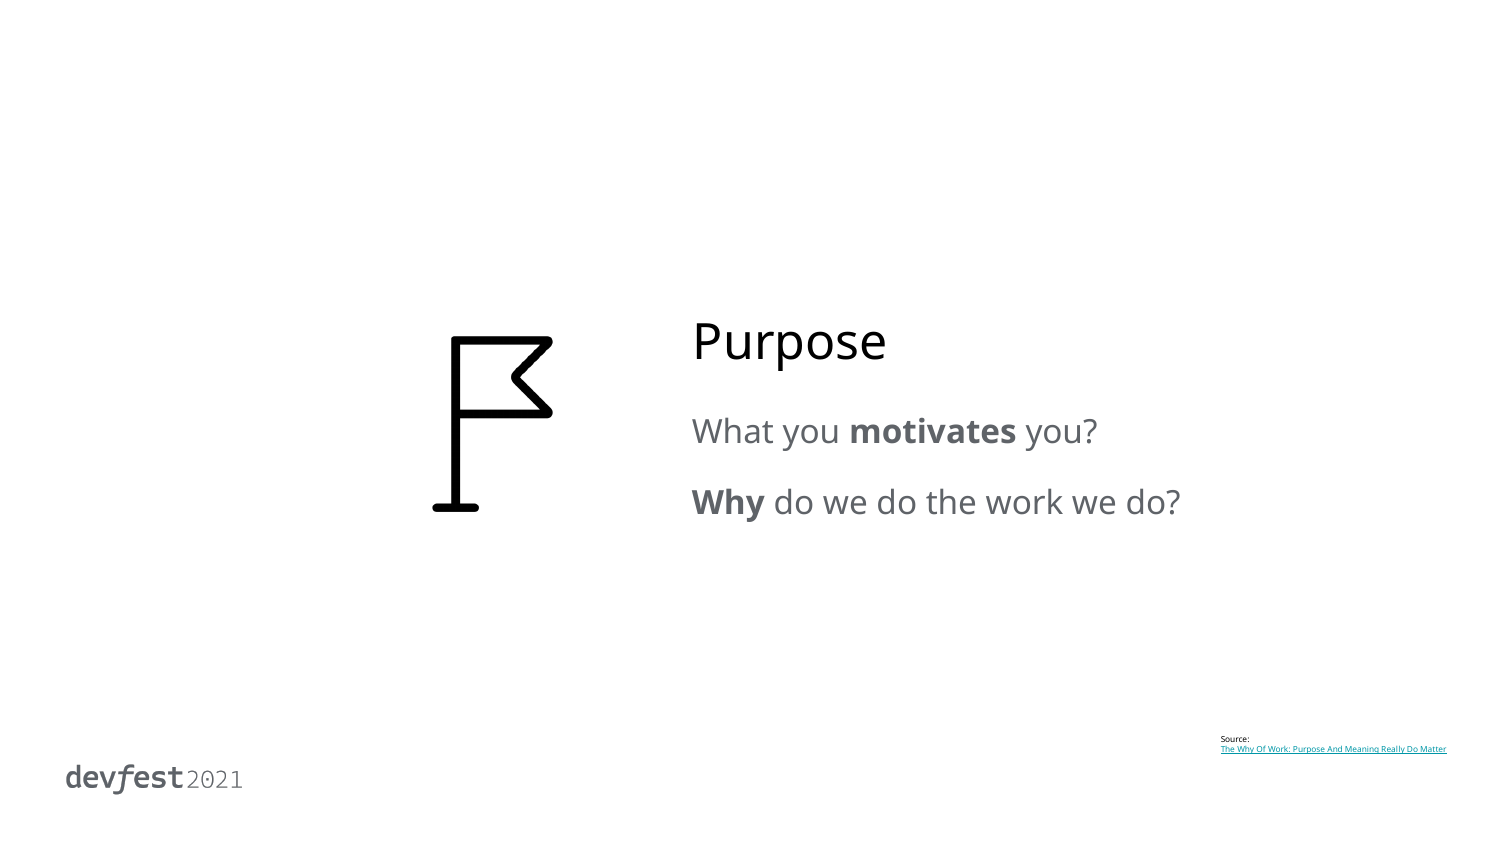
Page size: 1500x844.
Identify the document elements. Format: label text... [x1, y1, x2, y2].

list What you motivates you? Why do we do the work we do? [676, 389, 1274, 844]
picture [65, 761, 243, 797]
text_box Source: The Why Of Work: Purpose And Meaning Really Do Matter [1205, 719, 1472, 781]
title Purpose [676, 213, 905, 385]
picture [329, 284, 653, 542]
